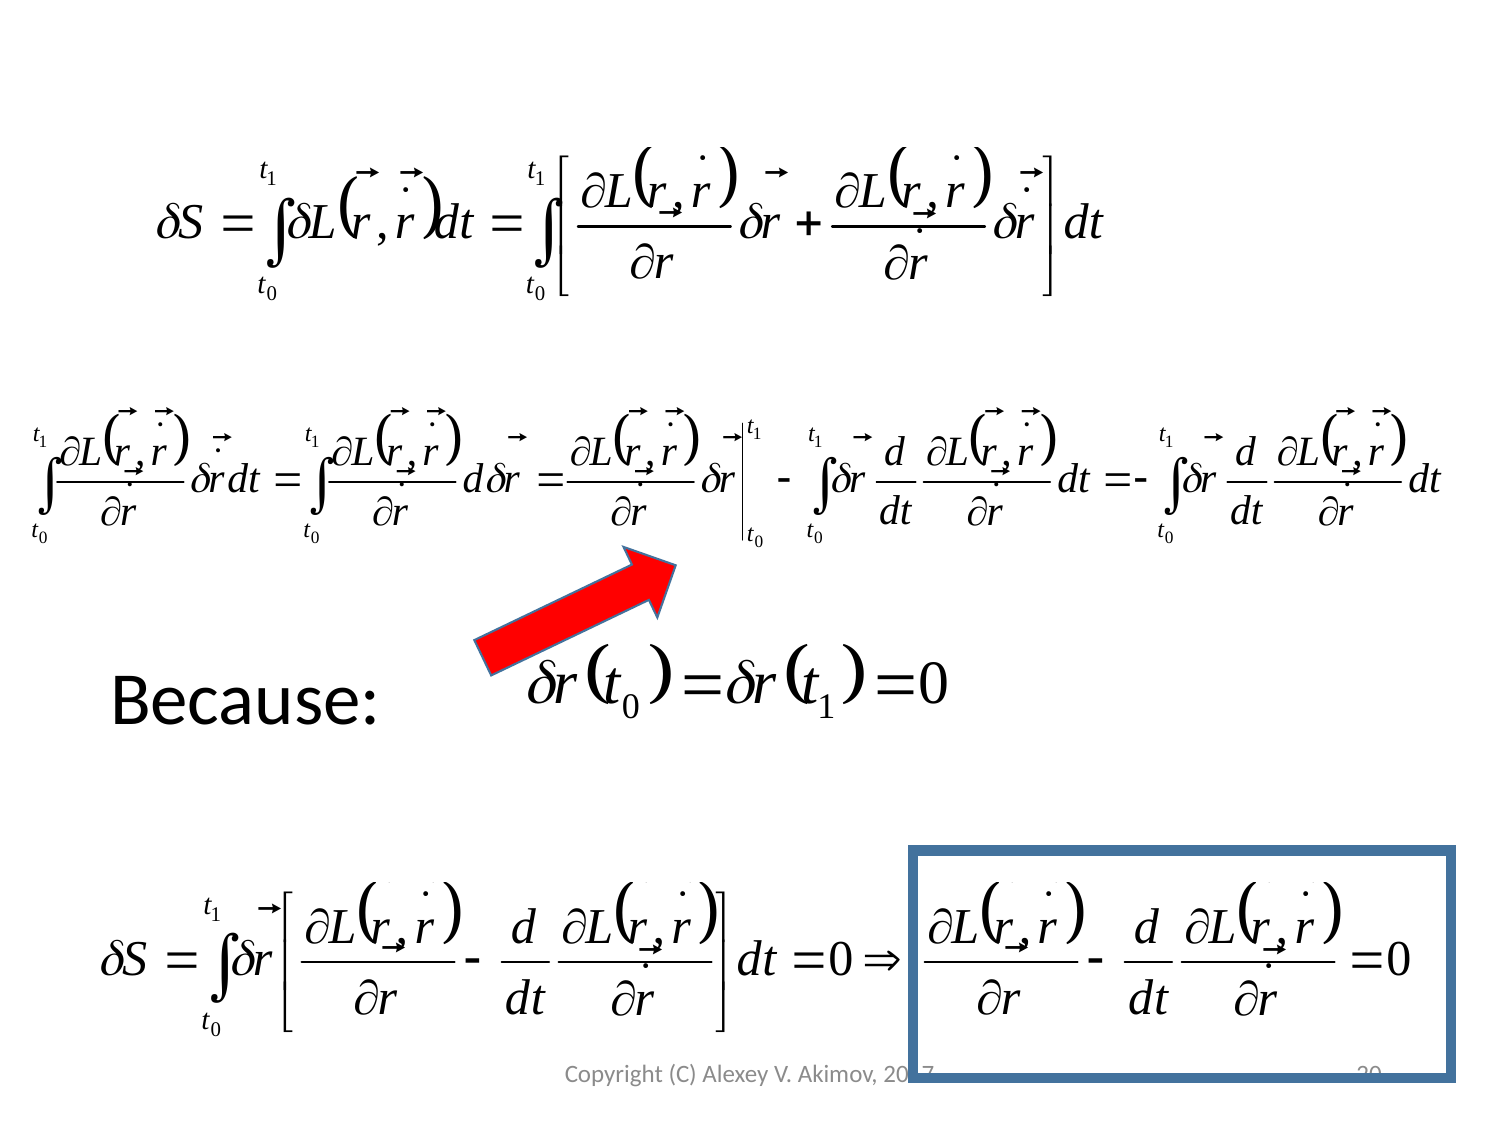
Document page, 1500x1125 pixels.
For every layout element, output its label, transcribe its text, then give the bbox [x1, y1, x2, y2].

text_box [149, 147, 1115, 311]
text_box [93, 882, 1418, 1046]
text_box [518, 641, 962, 735]
slide_number 20 [1059, 1046, 1397, 1103]
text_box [25, 405, 1451, 558]
text_box [472, 558, 678, 677]
text_box Because: [95, 641, 413, 747]
footer Copyright (C) Alexey V. Akimov, 2017 [496, 1046, 1004, 1103]
text_box [912, 850, 1452, 1079]
